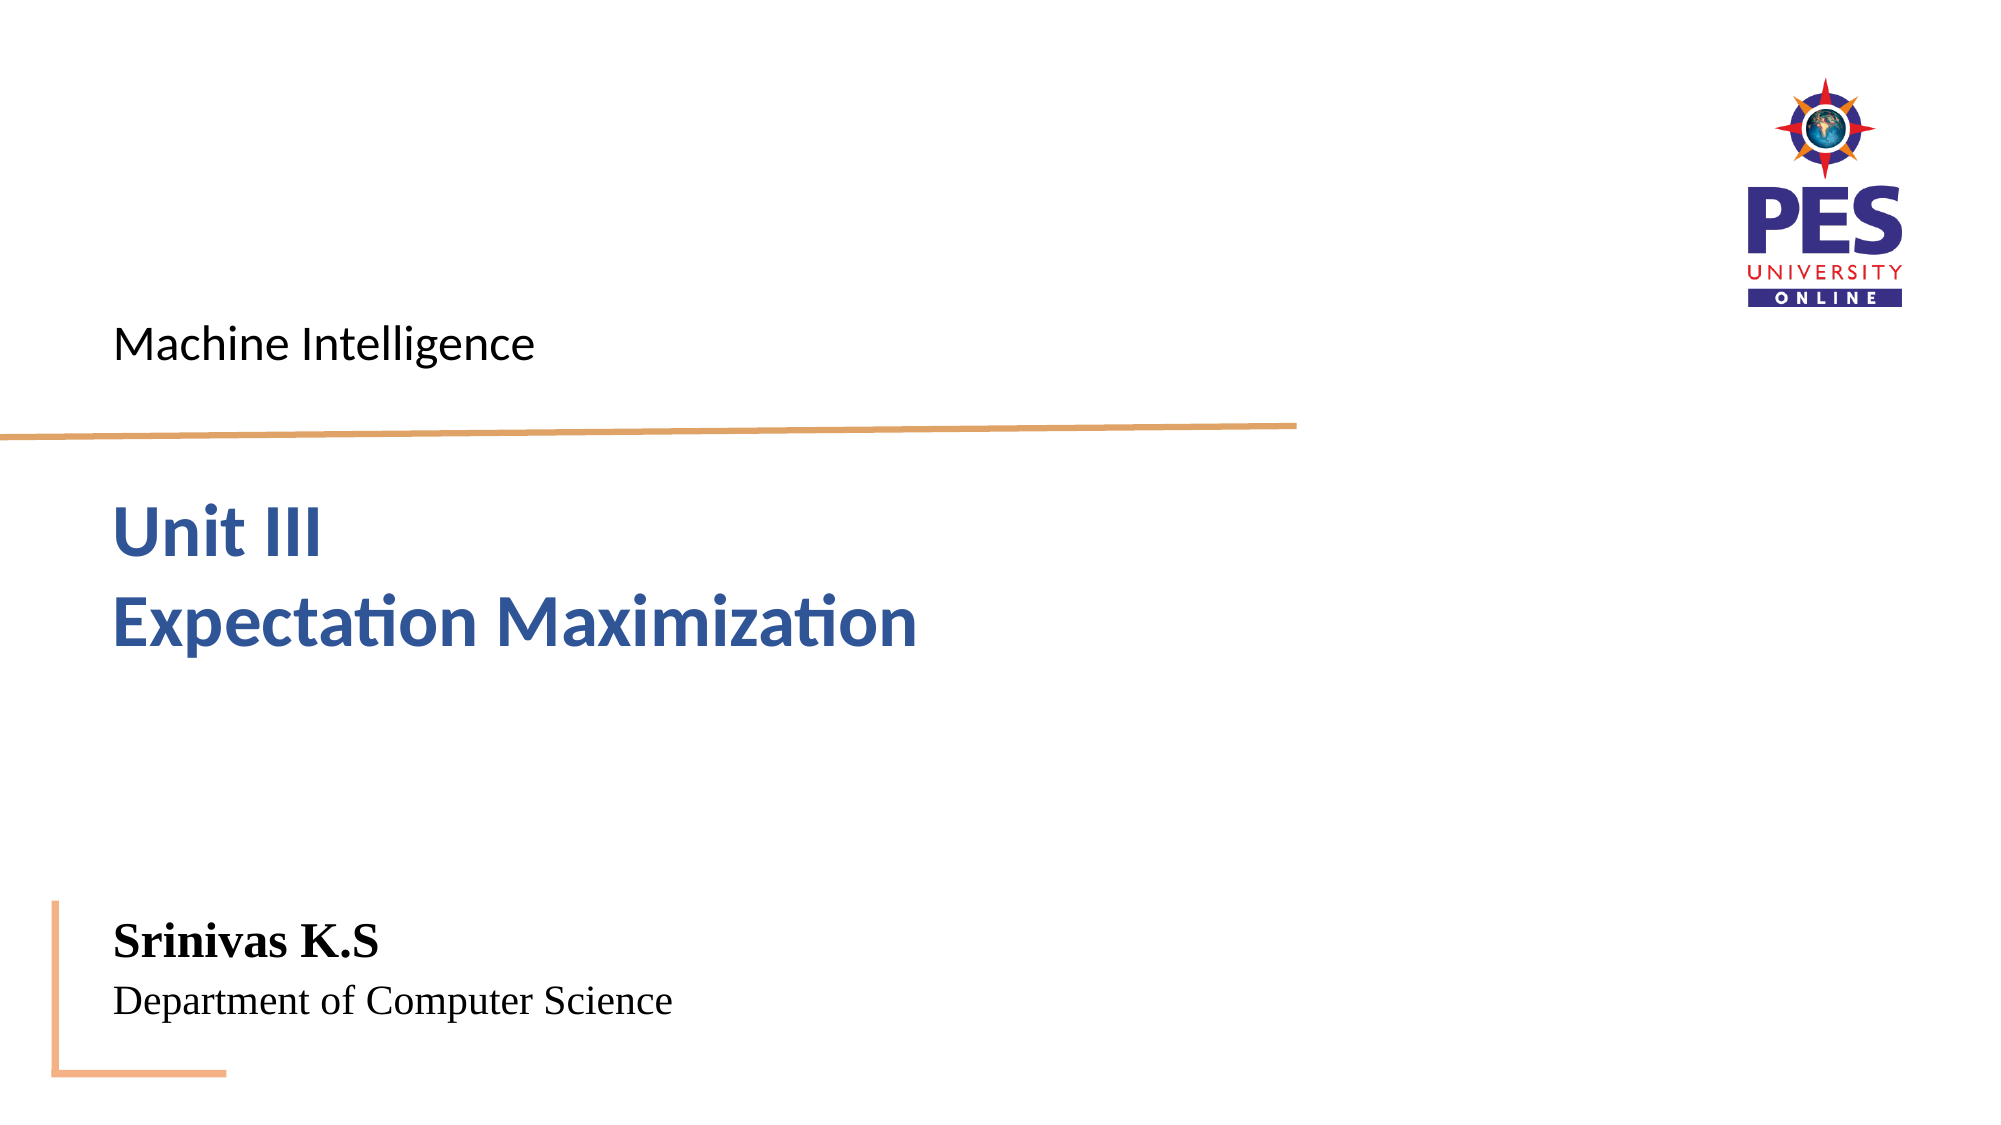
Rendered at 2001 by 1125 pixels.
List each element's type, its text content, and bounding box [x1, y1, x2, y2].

text_box Unit III Expectation Maximization [98, 473, 1329, 759]
text_box Department of Computer Science [227, 965, 1329, 1031]
text_box Srinivas K.S [227, 900, 1329, 965]
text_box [0, 425, 1297, 438]
picture [1748, 76, 1902, 307]
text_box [51, 900, 227, 1078]
text_box Machine Intelligence [98, 303, 1329, 379]
